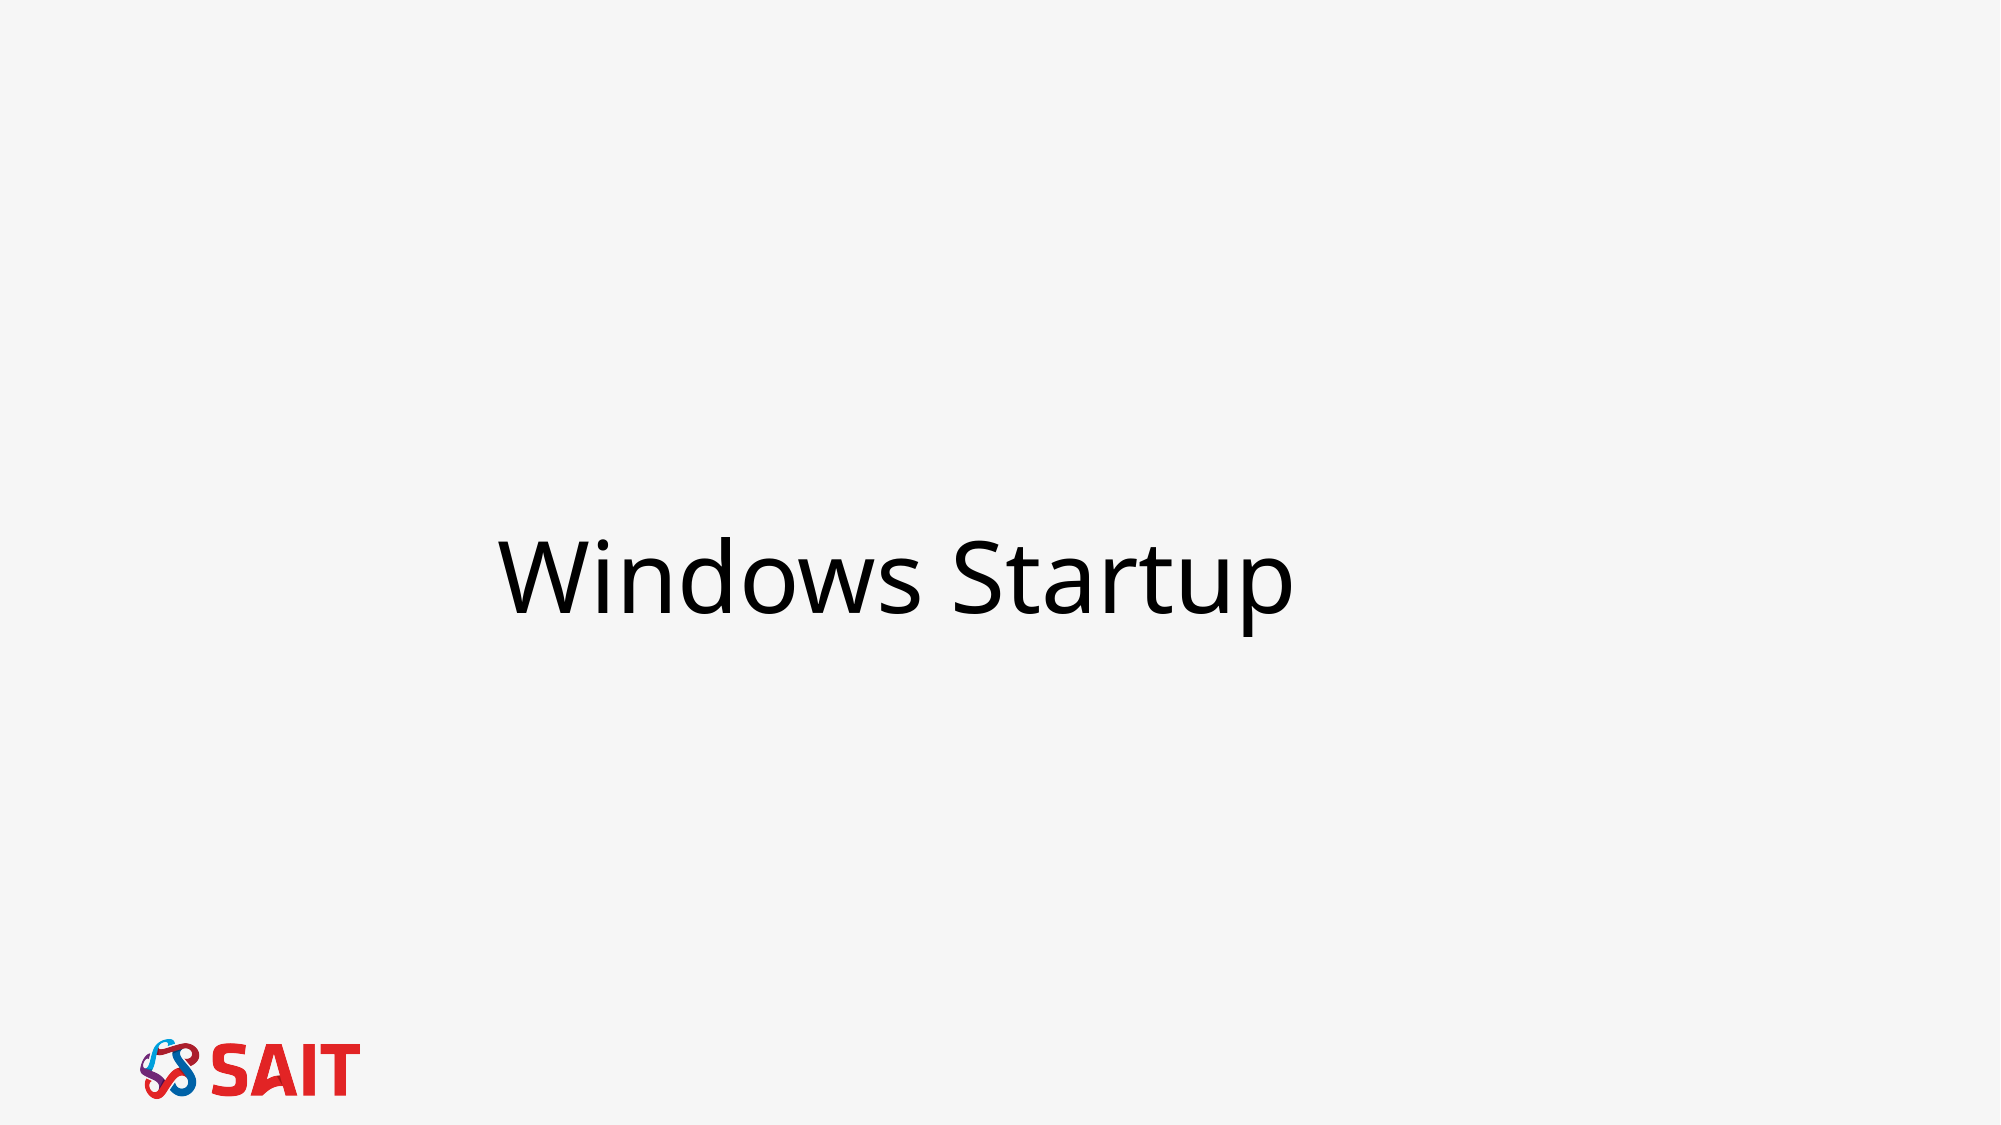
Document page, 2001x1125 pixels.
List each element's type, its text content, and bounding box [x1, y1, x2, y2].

title Windows Startup [456, 472, 2000, 691]
picture [114, 1013, 386, 1125]
